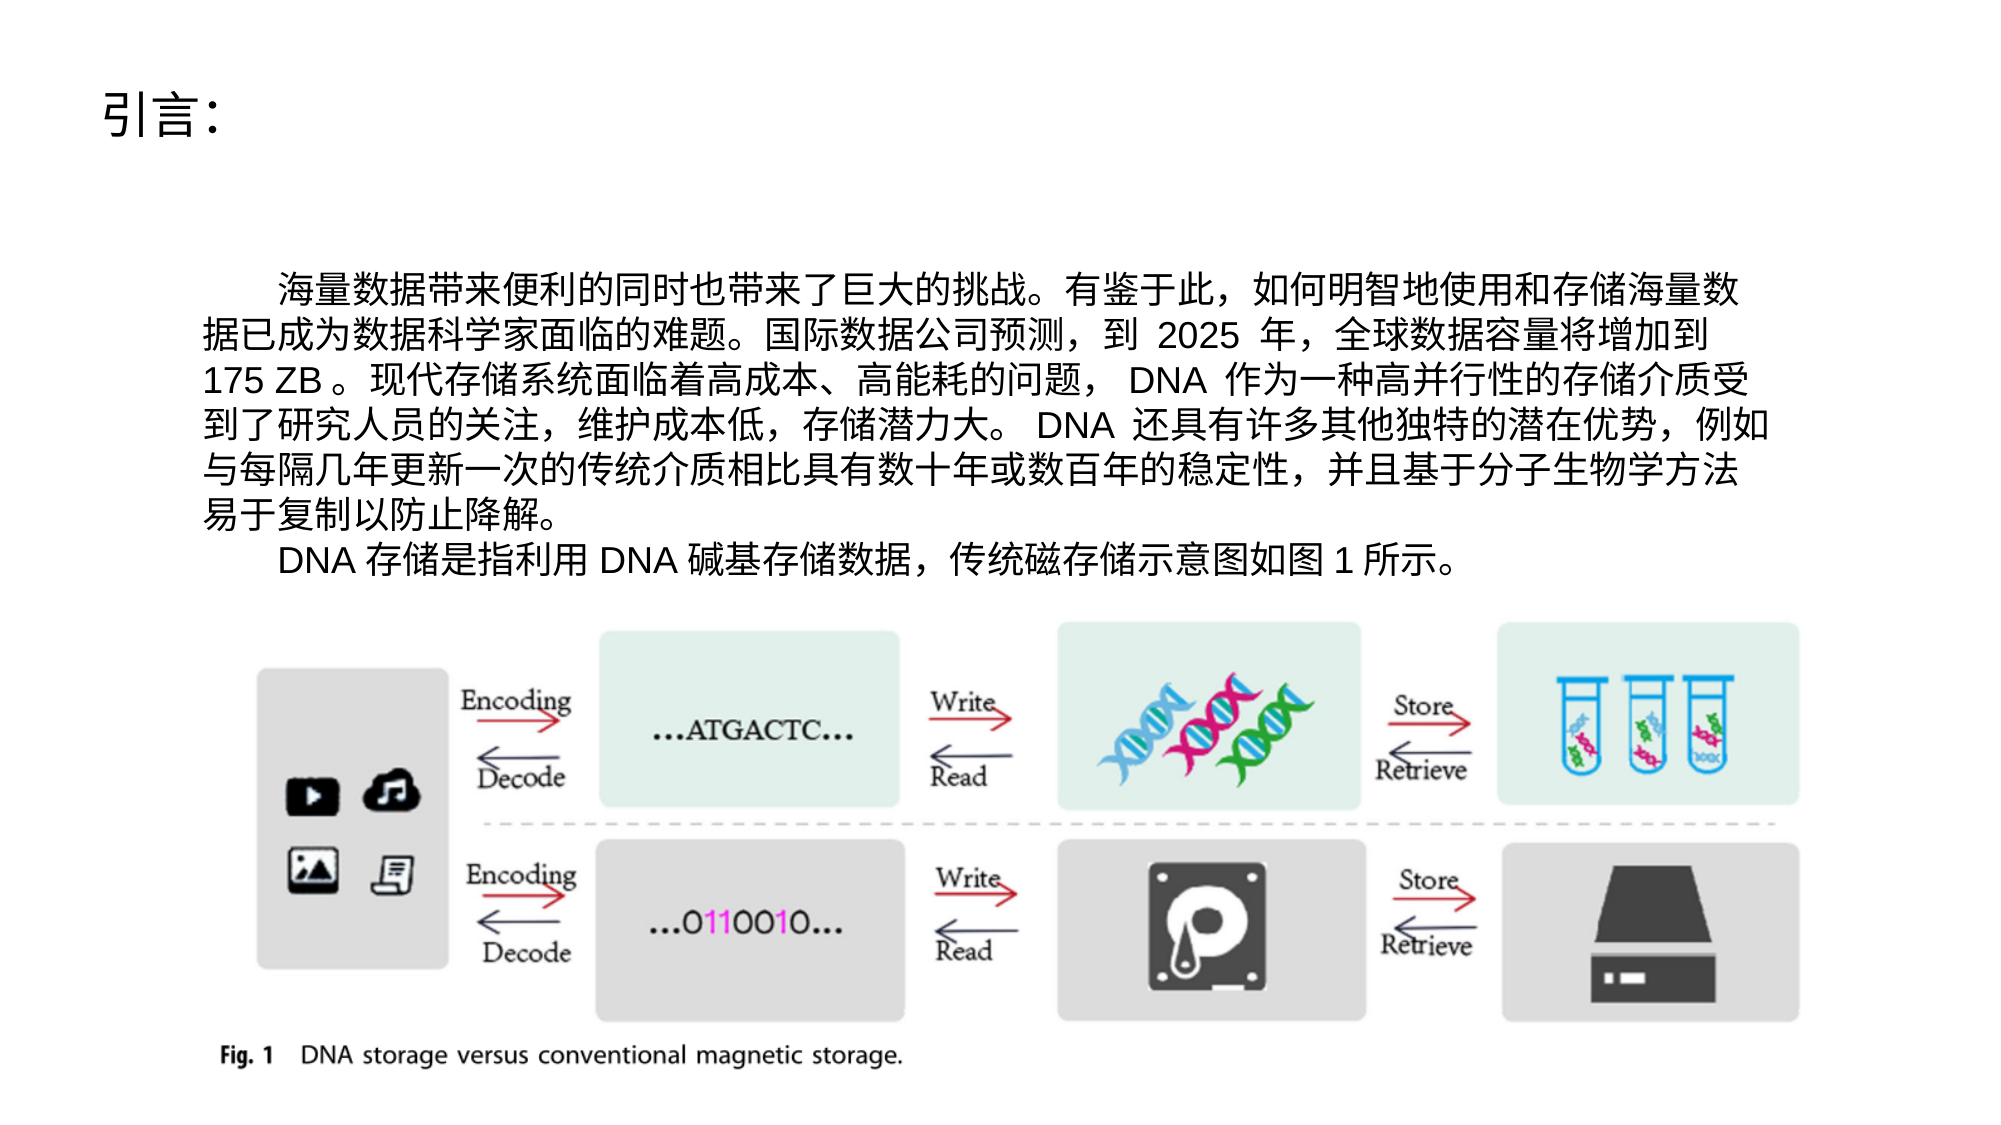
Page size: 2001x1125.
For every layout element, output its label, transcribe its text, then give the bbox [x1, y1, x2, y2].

text_box 引言： [85, 76, 318, 152]
picture [201, 606, 1822, 1087]
text_box 海量数据带来便利的同时也带来了巨大的挑战。有鉴于此，如何明智地使用和存储海量数据已成为数据科学家面临的难题。国际数据公司预测，到 2025 年，全球数据容量将增加到 175 ZB。现代存储系统面临着高成本、高能耗的问题，DNA 作为一种高并行性的存储介质受到了研究人员的关注，维护成本低，存储潜力大。DNA 还具有许多其他独特的潜在优势，例如与每隔几年更新一次的传统介质相比具有数十年或数百年的稳定性，并且基于分子生物学方法易于复制以防止降解。 DNA存储是指利用DNA碱基存储数据，传统磁存储示意图如图1所示。 [187, 258, 1791, 588]
